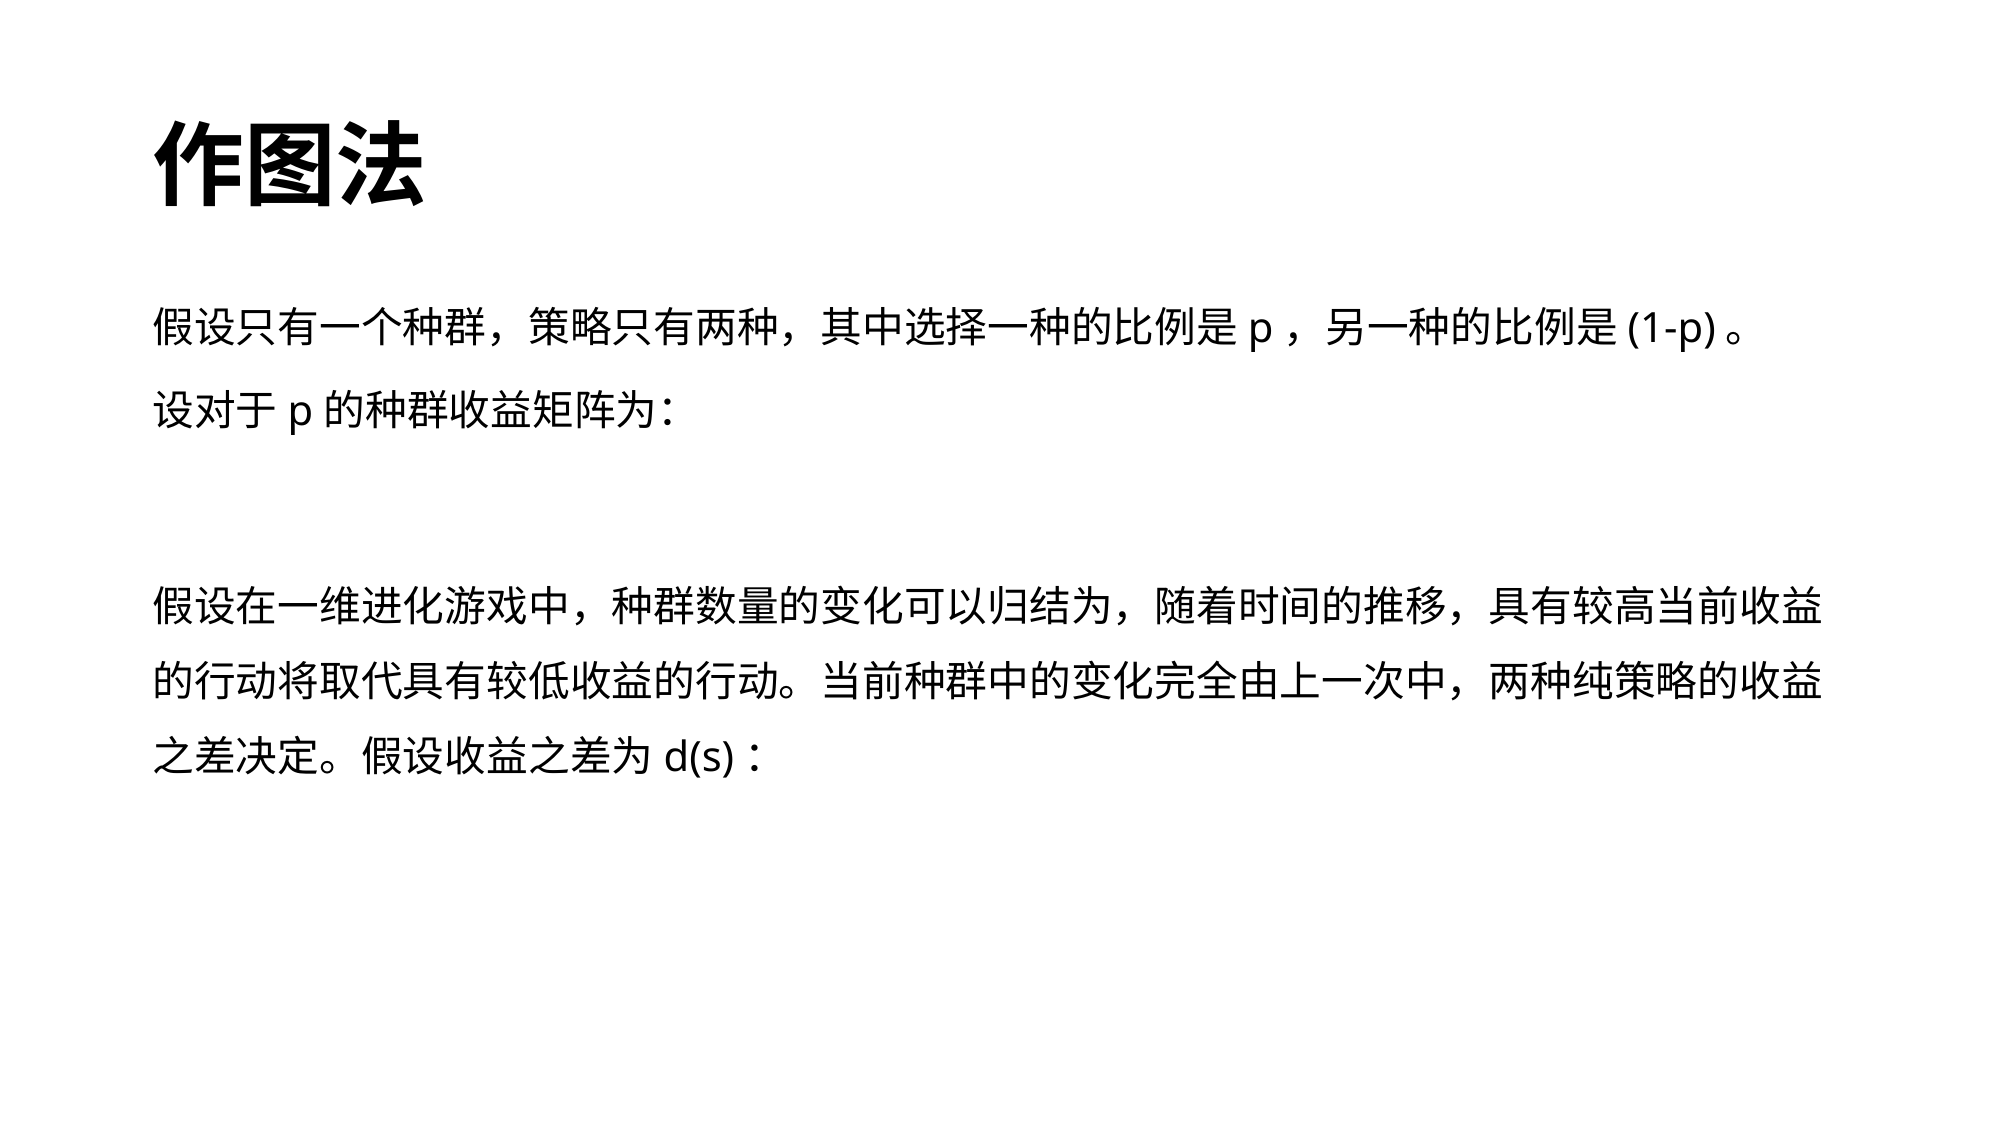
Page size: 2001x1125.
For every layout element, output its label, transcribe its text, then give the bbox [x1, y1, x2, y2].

title 作图法 [137, 59, 1863, 278]
